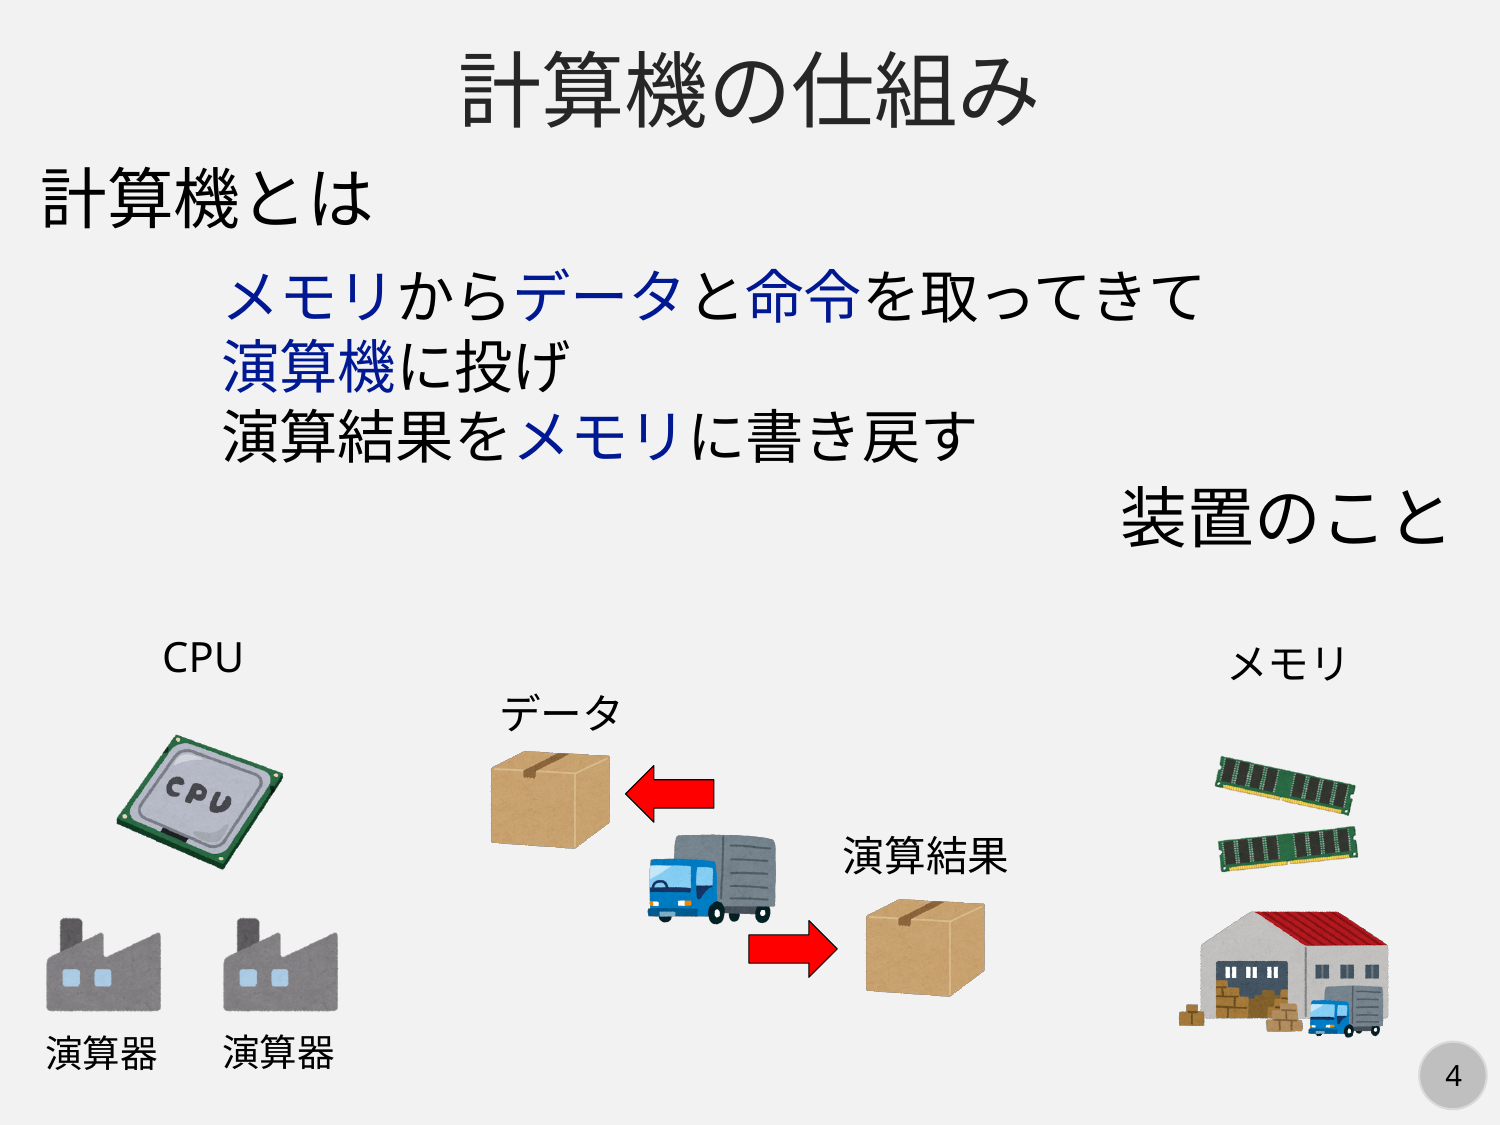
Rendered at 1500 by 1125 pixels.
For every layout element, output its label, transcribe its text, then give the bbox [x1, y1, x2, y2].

picture [490, 737, 612, 859]
text_box [748, 920, 838, 978]
list 計算機の仕組み [0, 31, 1500, 155]
picture [1175, 736, 1393, 1059]
picture [218, 906, 344, 1024]
text_box 計算機とは [25, 148, 389, 244]
picture [41, 906, 167, 1024]
picture [112, 729, 286, 879]
text_box 装置のこと [1105, 467, 1470, 563]
text_box データ [484, 680, 640, 746]
text_box 演算結果 [828, 822, 1025, 888]
text_box [625, 765, 715, 823]
text_box メモリからデータと命令を取ってきて 演算機に投げ 演算結果をメモリに書き戻す [206, 252, 1341, 478]
text_box 演算器 [30, 1023, 173, 1083]
picture [643, 827, 779, 934]
text_box CPU [147, 622, 260, 688]
text_box 演算器 [207, 1021, 350, 1082]
picture [865, 885, 987, 1007]
text_box メモリ [1211, 630, 1367, 695]
